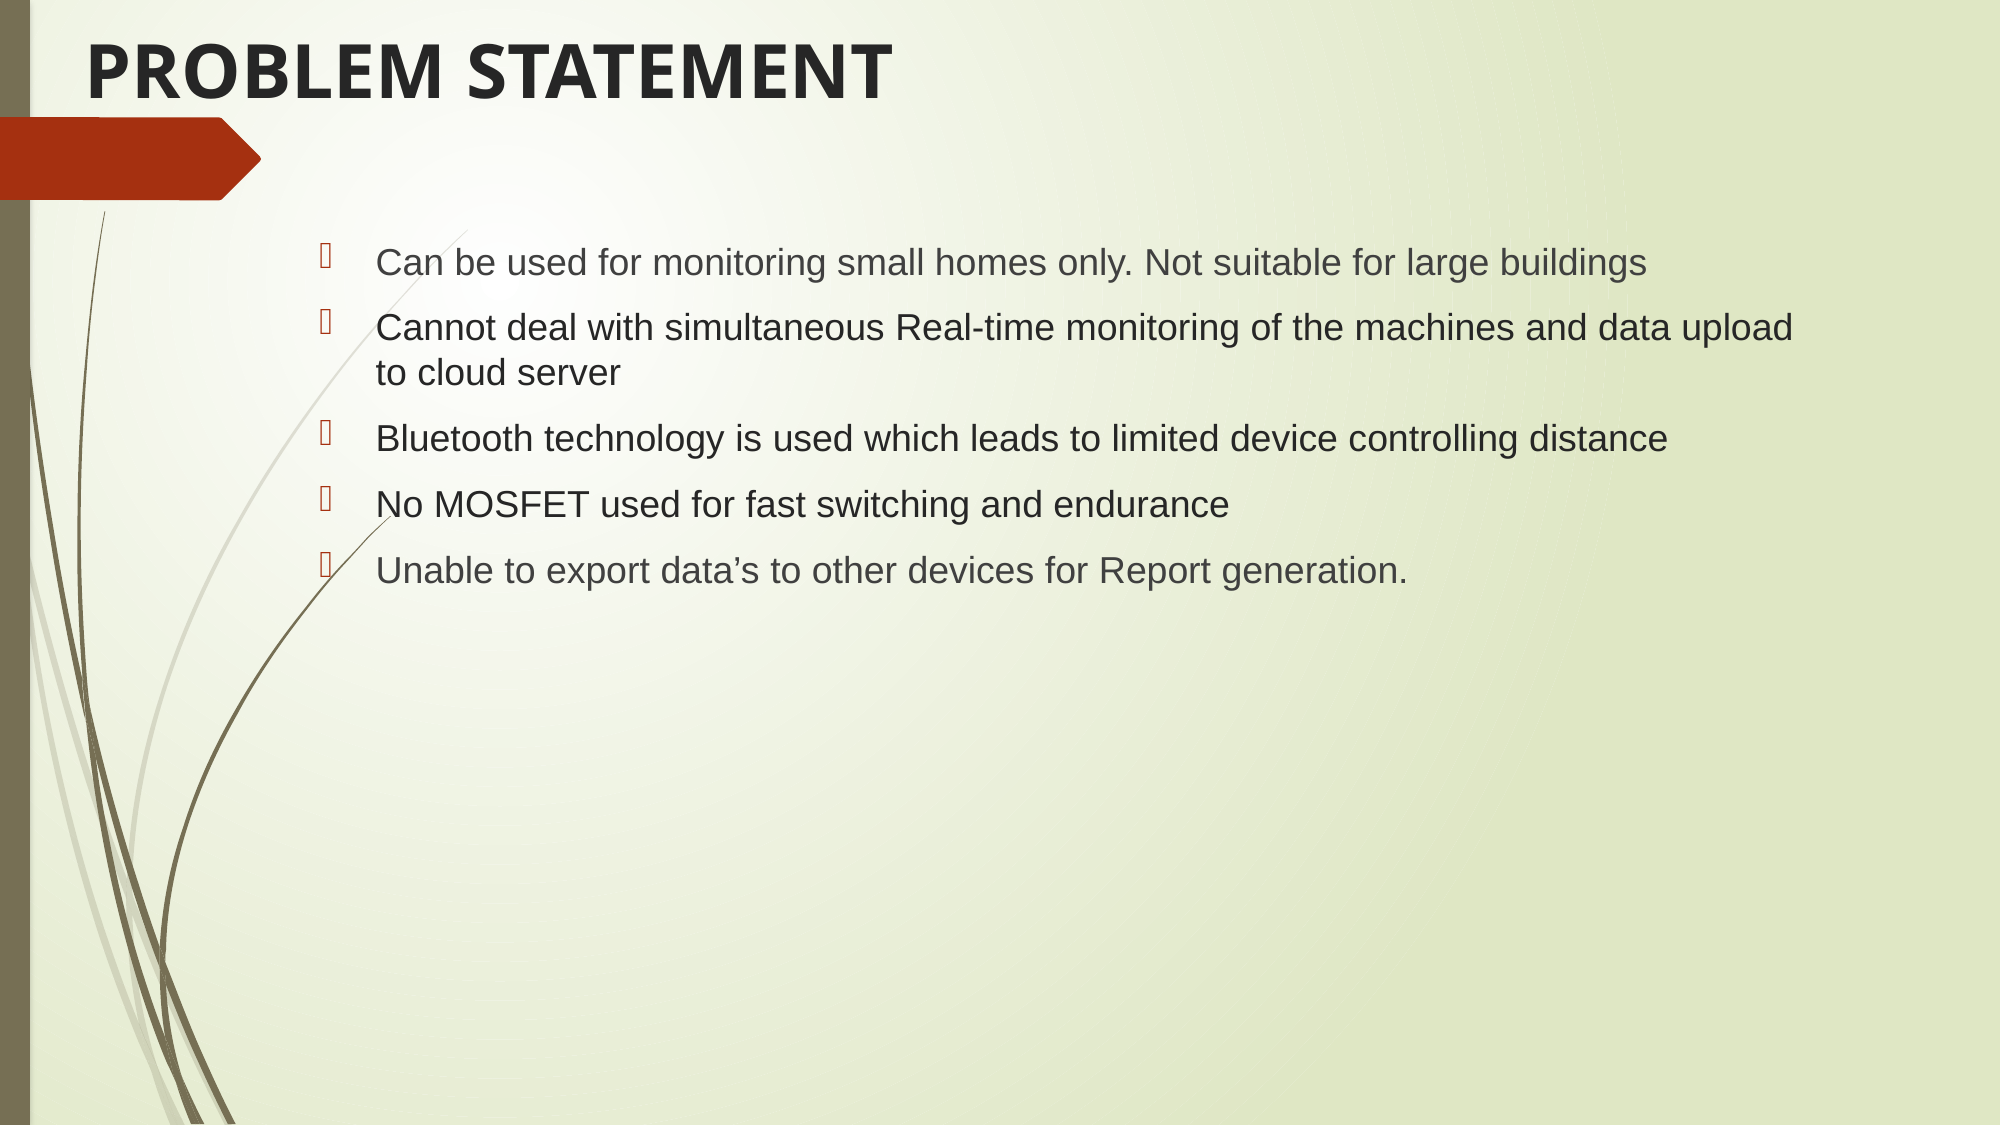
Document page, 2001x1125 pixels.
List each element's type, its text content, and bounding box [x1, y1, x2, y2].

title PROBLEM STATEMENT [69, 16, 1532, 227]
list Can be used for monitoring small homes only. Not suitable for large buildings Cannot deal with simultaneous Real-time monitoring of the machines and data upload to cloud server Bluetooth technology is used which leads to limited device controlling distance No MOSFET used for fast switching and endurance Unable to export data’s to other devices for Report generation. [304, 229, 1824, 1084]
